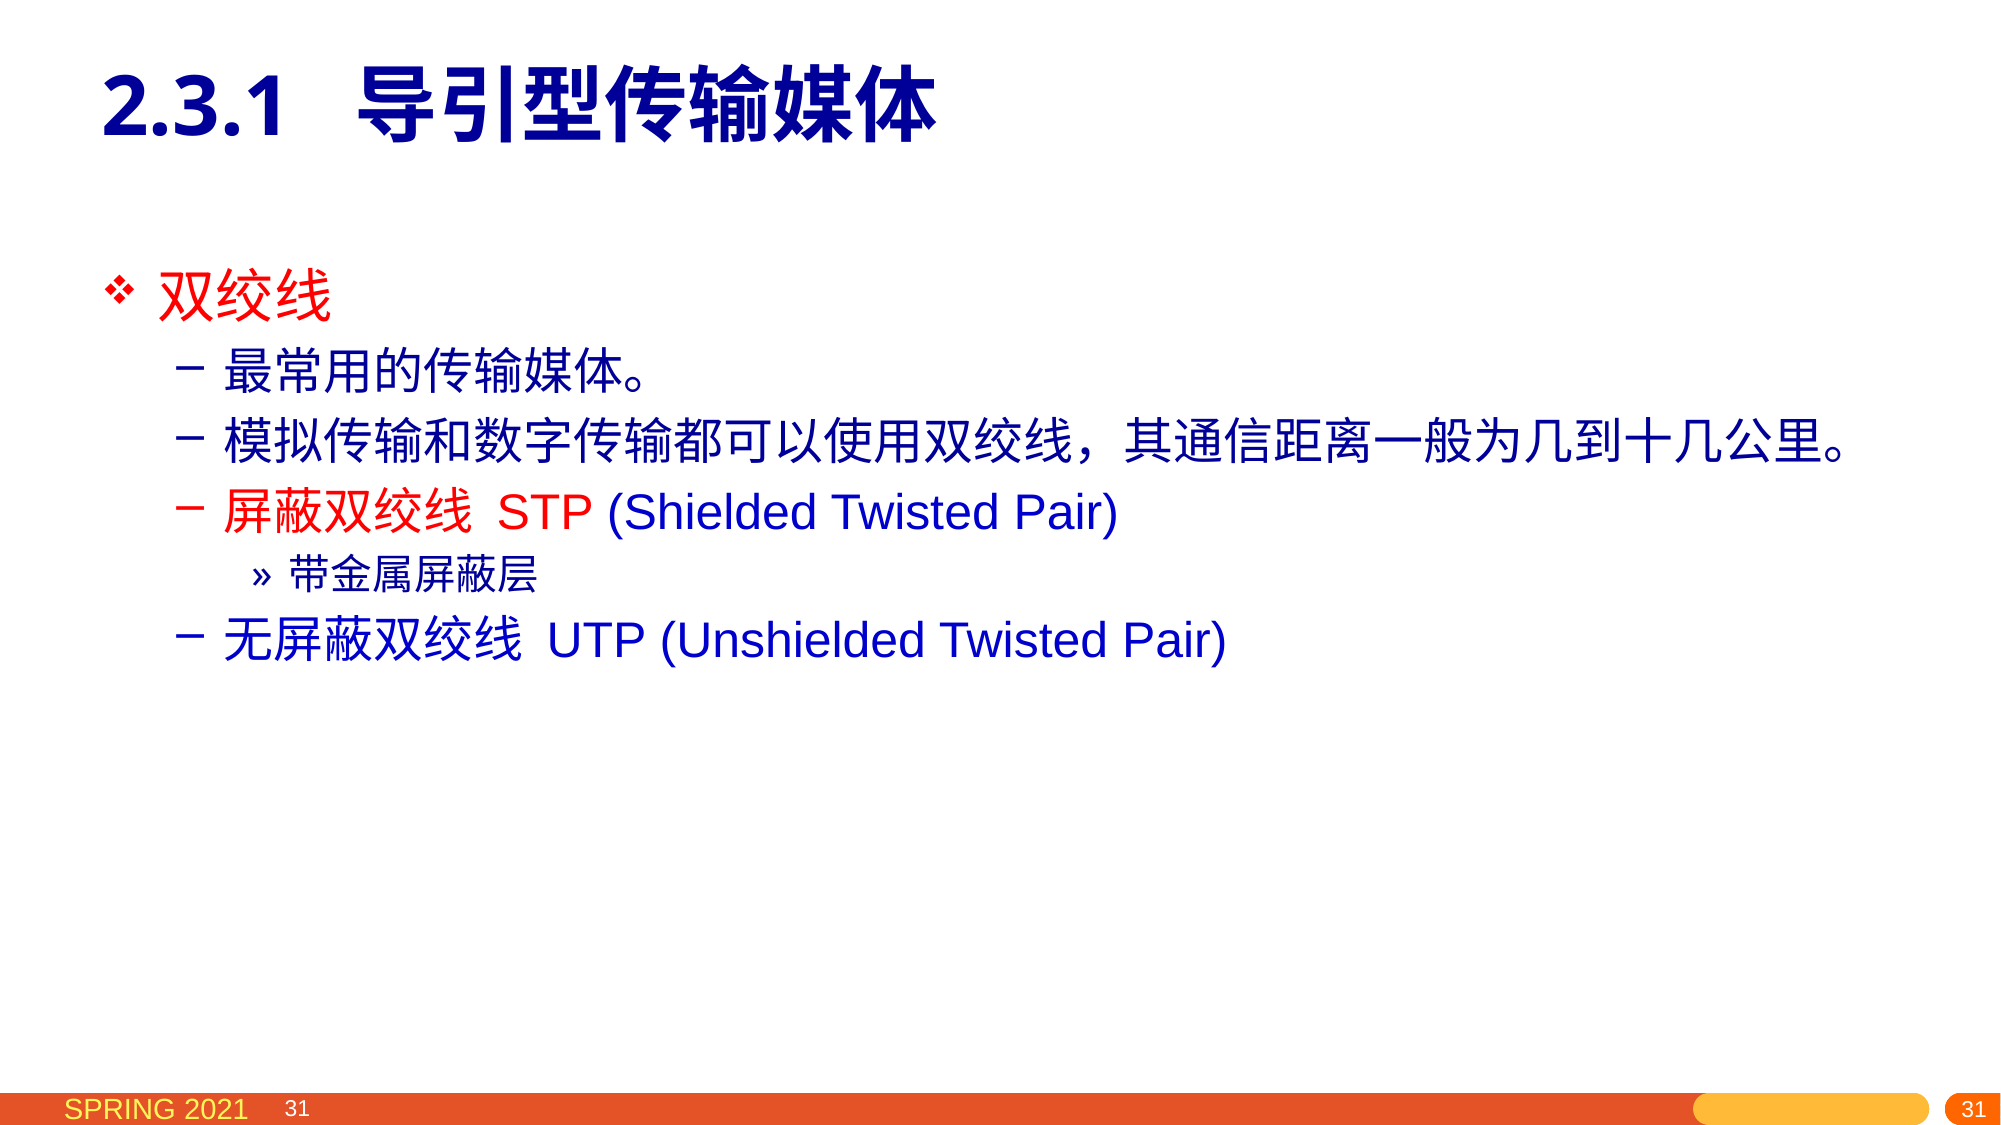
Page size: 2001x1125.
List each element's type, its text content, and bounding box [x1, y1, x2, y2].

title 2.3.1 导引型传输媒体 [86, 42, 1914, 161]
list 双绞线 最常用的传输媒体。 模拟传输和数字传输都可以使用双绞线，其通信距离一般为几到十几公里。 屏蔽双绞线 STP (Shielded Twisted Pair) 带金属屏蔽层 无屏蔽双绞线 UTP (Unshielded Twisted Pair) [86, 252, 1914, 1047]
